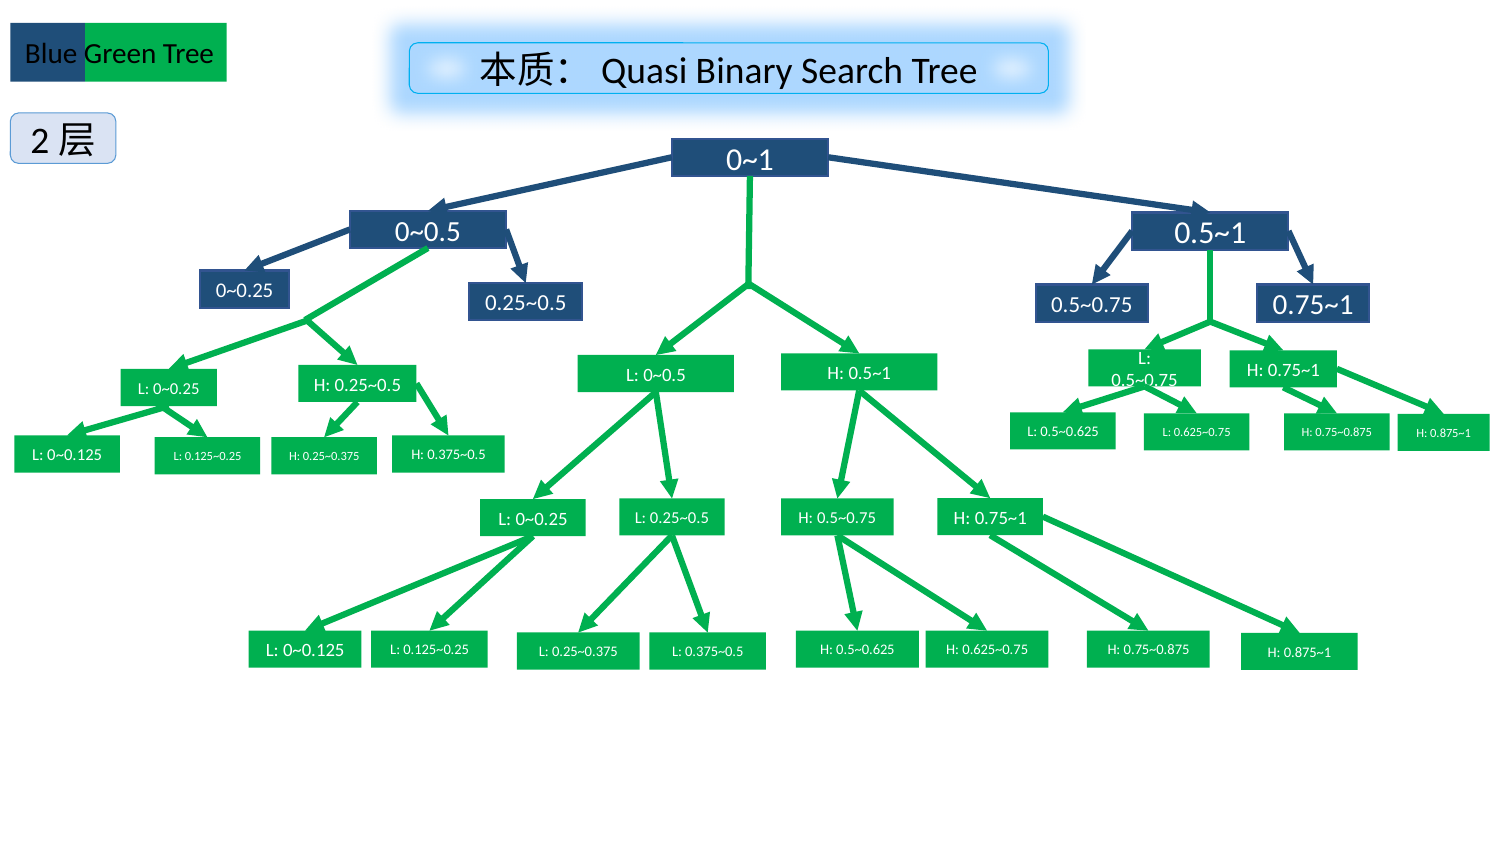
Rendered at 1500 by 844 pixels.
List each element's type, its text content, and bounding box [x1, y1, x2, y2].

text_box [9, 22, 84, 83]
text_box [1091, 230, 1133, 285]
text_box L: 0~0.125 [248, 630, 362, 669]
text_box L: 0~0.25 [120, 368, 218, 407]
text_box H: 0.375~0.5 [391, 434, 506, 474]
text_box H: 0.25~0.375 [270, 436, 378, 475]
text_box 0~0.25 [199, 269, 290, 309]
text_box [1283, 387, 1336, 414]
text_box 0.5~1 [1131, 211, 1289, 251]
text_box L: 0.125~0.25 [370, 631, 489, 669]
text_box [168, 320, 309, 369]
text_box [429, 536, 533, 631]
text_box L: 0.25~0.5 [618, 497, 726, 536]
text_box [828, 157, 1211, 213]
text_box L: 0.25~0.375 [516, 631, 641, 671]
text_box 0.75~1 [1256, 283, 1370, 323]
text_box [427, 157, 672, 211]
text_box [84, 22, 228, 26]
text_box L: 0.625~0.75 [1143, 412, 1250, 451]
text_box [655, 392, 672, 499]
text_box L: 0~0.125 [13, 434, 121, 474]
text_box H: 0.75~0.875 [1283, 414, 1391, 451]
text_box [1336, 368, 1444, 414]
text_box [837, 535, 987, 631]
text_box H: 0.75~0.875 [1086, 633, 1211, 669]
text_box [416, 383, 449, 436]
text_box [837, 390, 859, 499]
text_box 本质：Quasi Binary Search Tree [408, 42, 1049, 94]
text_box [578, 535, 671, 633]
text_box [747, 282, 860, 354]
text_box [1042, 516, 1300, 633]
text_box 0.25~0.5 [468, 282, 583, 321]
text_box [66, 406, 154, 436]
text_box H: 0.875~1 [1240, 632, 1359, 671]
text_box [655, 284, 749, 355]
text_box 0~0.5 [349, 210, 507, 249]
text_box H: 0.75~1 [936, 497, 1044, 536]
text_box L: 0~0.5 [577, 354, 735, 393]
text_box H: 0.5~1 [780, 352, 938, 392]
text_box H: 0.625~0.75 [925, 630, 1049, 669]
text_box L: 0.125~0.25 [154, 436, 261, 475]
text_box Blue Green Tree [10, 26, 242, 77]
text_box 2层 [9, 112, 117, 164]
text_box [305, 536, 429, 631]
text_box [304, 248, 428, 321]
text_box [324, 402, 358, 438]
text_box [244, 229, 350, 271]
text_box L: 0.375~0.5 [648, 631, 767, 671]
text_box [671, 535, 708, 633]
text_box H: 0.5~0.625 [795, 630, 920, 669]
text_box H: 0.25~0.5 [297, 364, 417, 403]
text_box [1144, 386, 1197, 414]
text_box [308, 321, 358, 365]
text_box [990, 535, 1042, 631]
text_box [1288, 230, 1314, 285]
text_box [84, 77, 228, 83]
text_box H: 0.875~1 [1397, 413, 1491, 452]
text_box L: 0.5~0.75 [1087, 348, 1202, 387]
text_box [859, 390, 991, 499]
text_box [1210, 321, 1284, 351]
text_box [1144, 321, 1210, 350]
text_box L: 0.5~0.625 [1009, 411, 1117, 450]
text_box 0.5~0.75 [1035, 283, 1149, 323]
text_box H: 0.5~0.75 [780, 497, 895, 536]
text_box L: 0~0.25 [479, 498, 587, 537]
text_box H: 0.75~1 [1229, 349, 1338, 388]
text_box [154, 401, 208, 438]
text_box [532, 392, 655, 499]
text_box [506, 229, 526, 283]
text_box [1062, 386, 1144, 413]
text_box 0~1 [671, 138, 829, 177]
